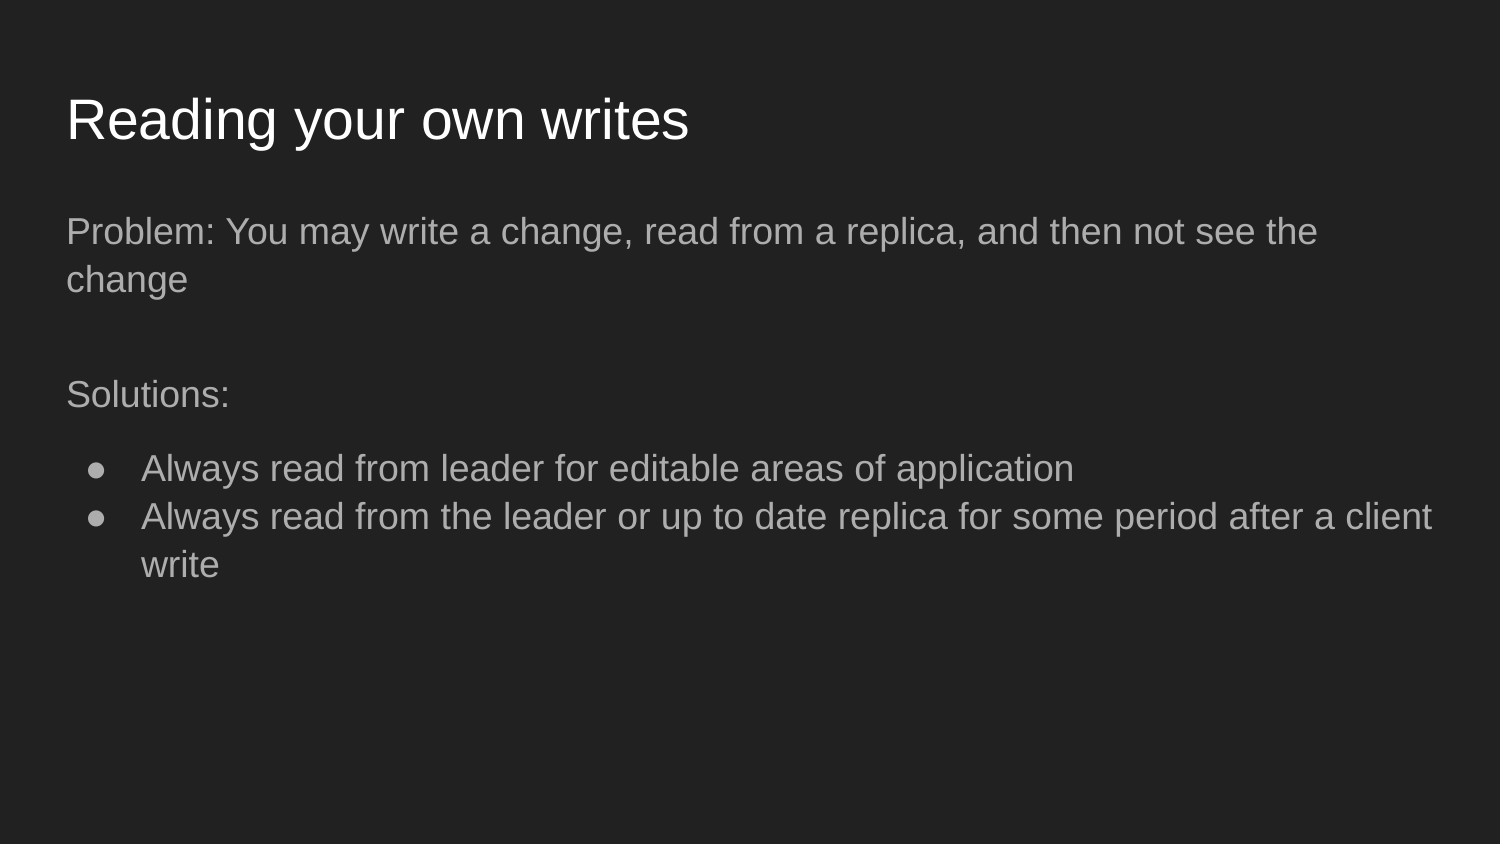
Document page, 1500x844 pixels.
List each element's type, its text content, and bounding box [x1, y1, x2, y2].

list Problem: You may write a change, read from a replica, and then not see the change Solutions: Always read from leader for editable areas of application Always read from the leader or up to date replica for some period after a client write [51, 189, 1449, 750]
title Reading your own writes [51, 72, 1449, 167]
